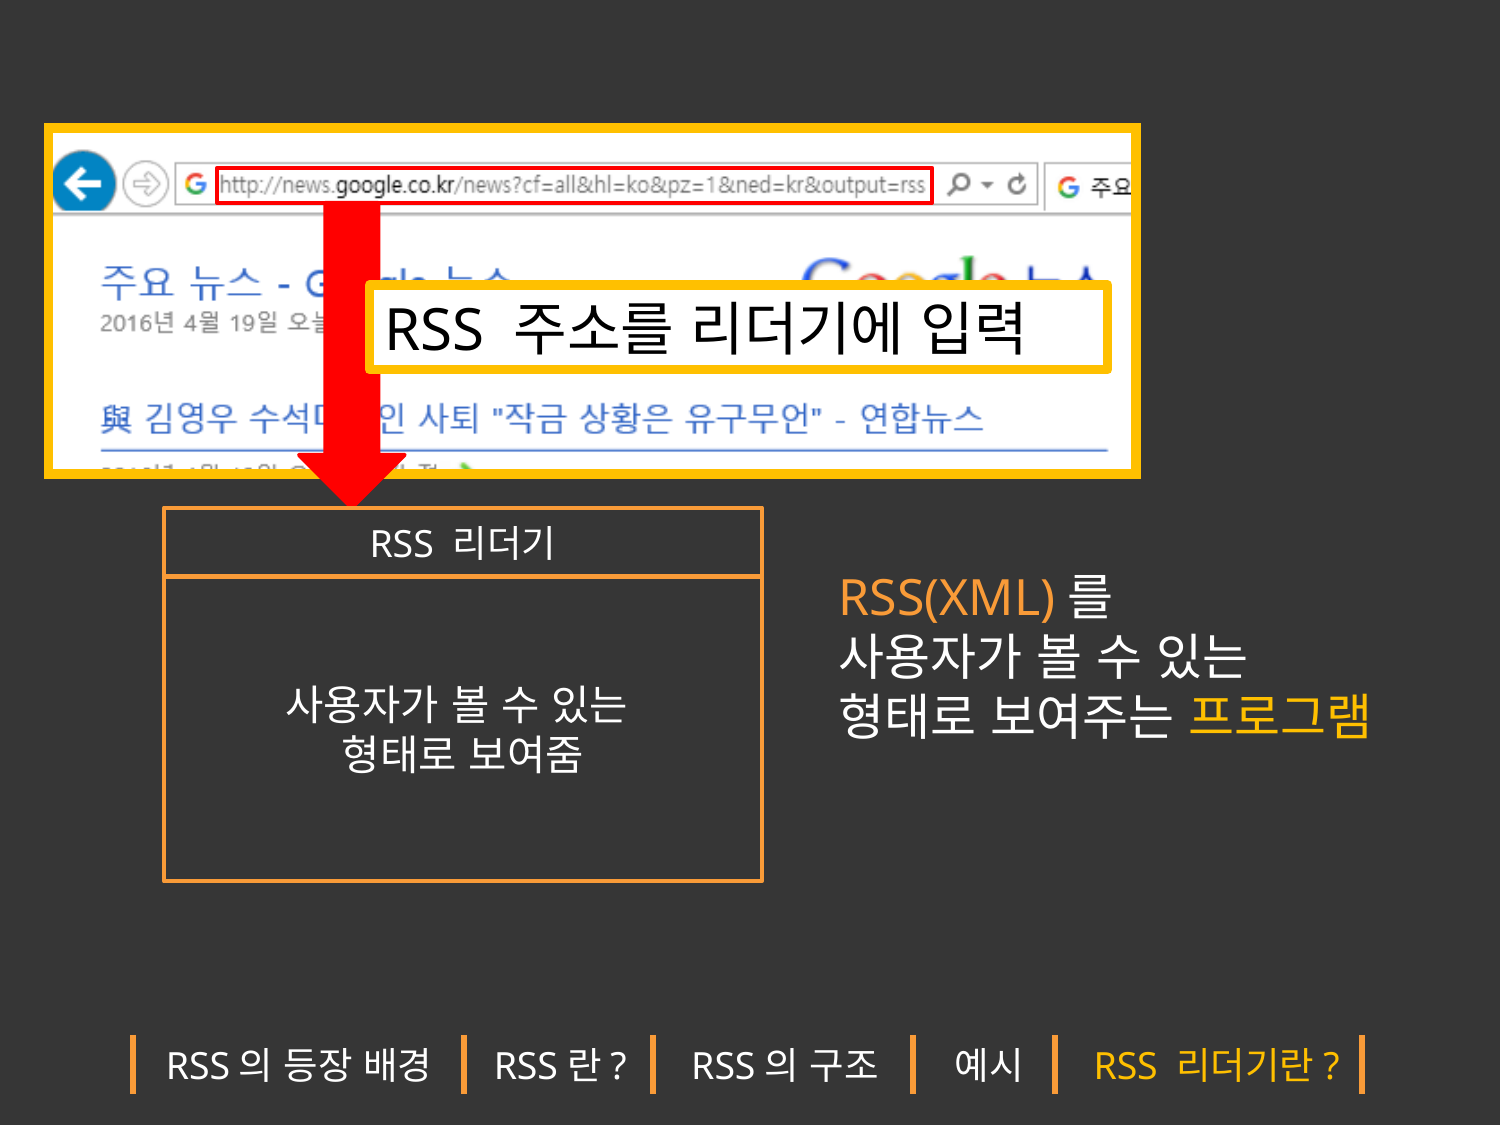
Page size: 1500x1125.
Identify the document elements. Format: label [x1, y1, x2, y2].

text_box [133, 1034, 1363, 1096]
text_box [52, 132, 1445, 882]
